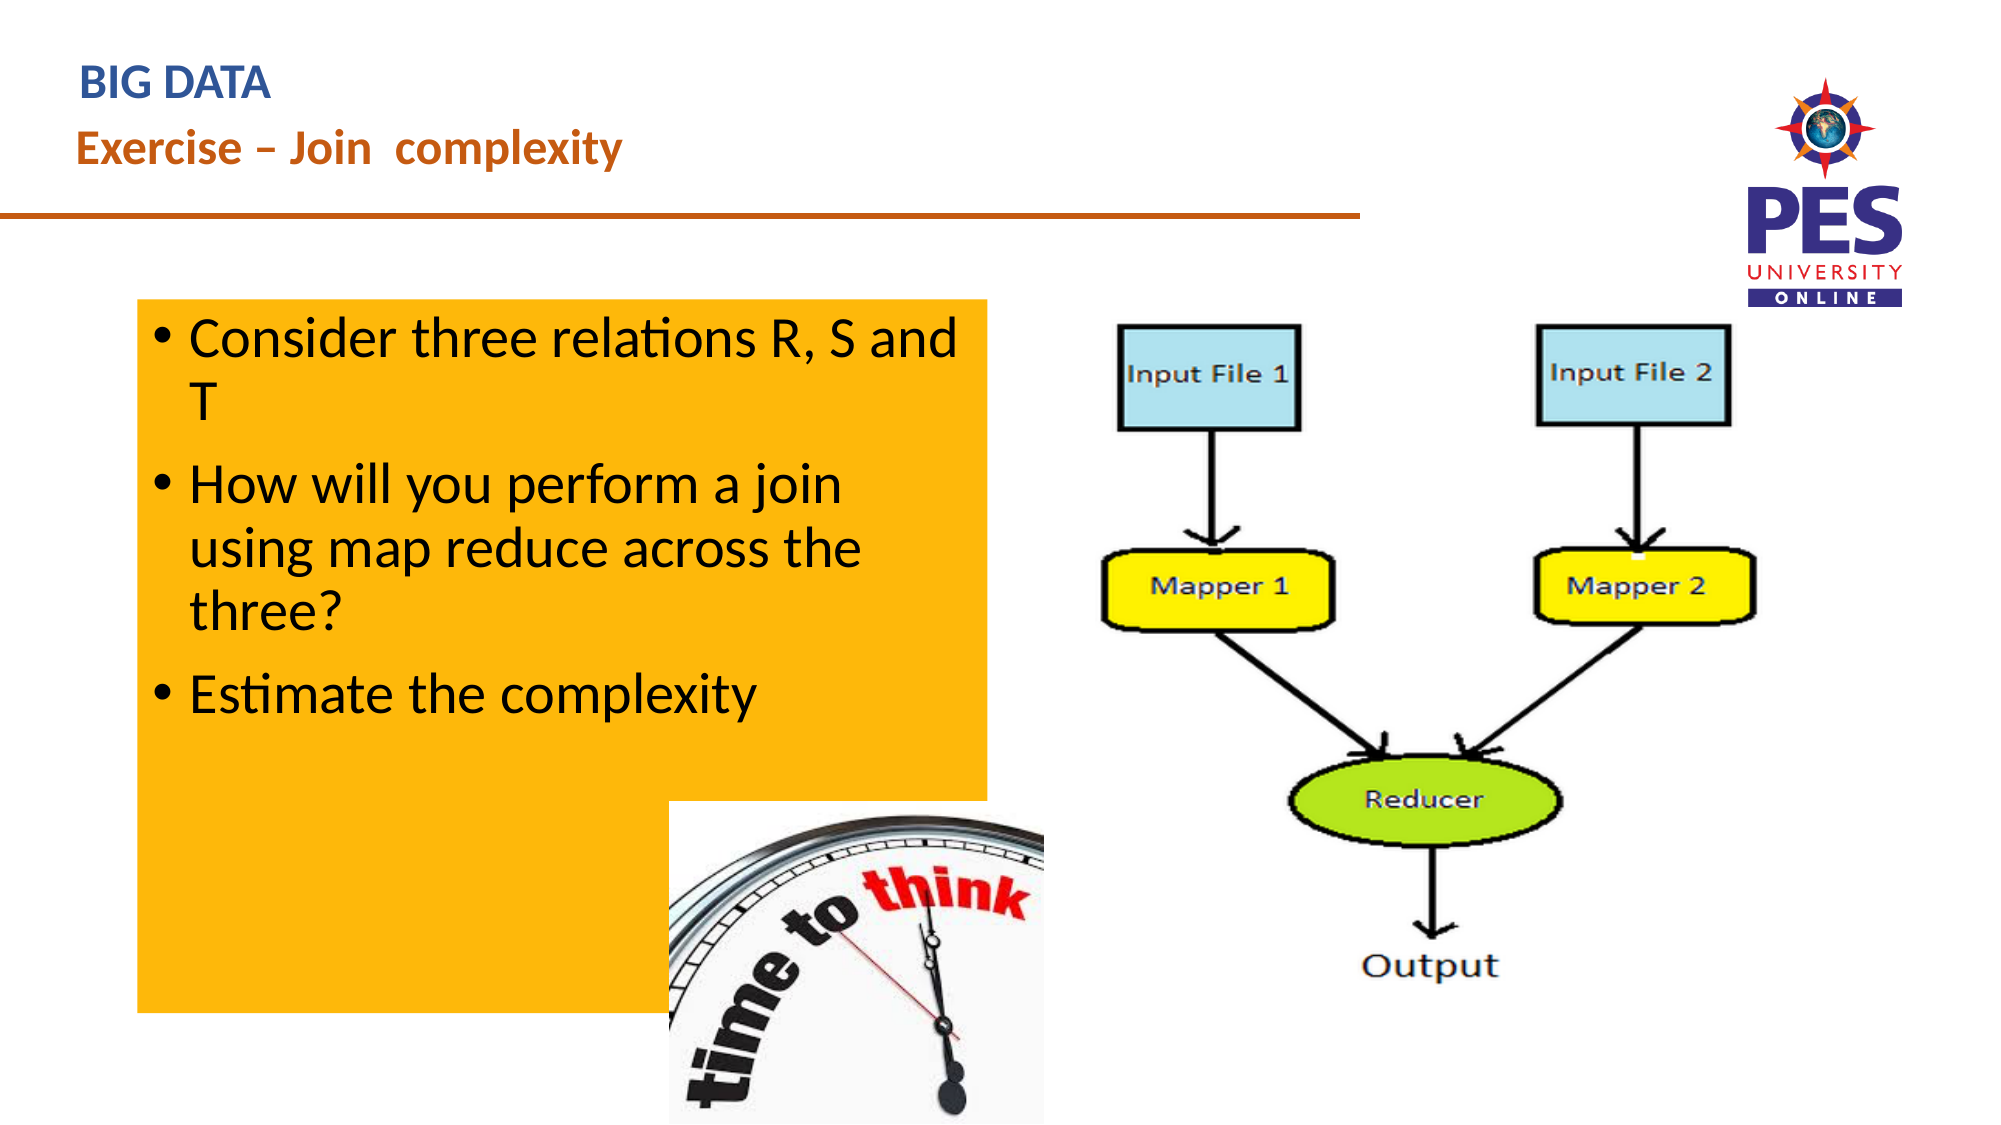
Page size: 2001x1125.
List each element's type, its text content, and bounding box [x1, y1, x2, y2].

text_box Exercise – Join complexity [60, 106, 1374, 182]
list Consider three relations R, S and T How will you perform a join using map reduce across the three? Estimate the complexity [137, 299, 988, 1014]
picture [1748, 76, 1902, 307]
picture [669, 801, 1044, 1124]
text_box BIG DATA [64, 41, 1295, 117]
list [1012, 299, 1863, 1014]
